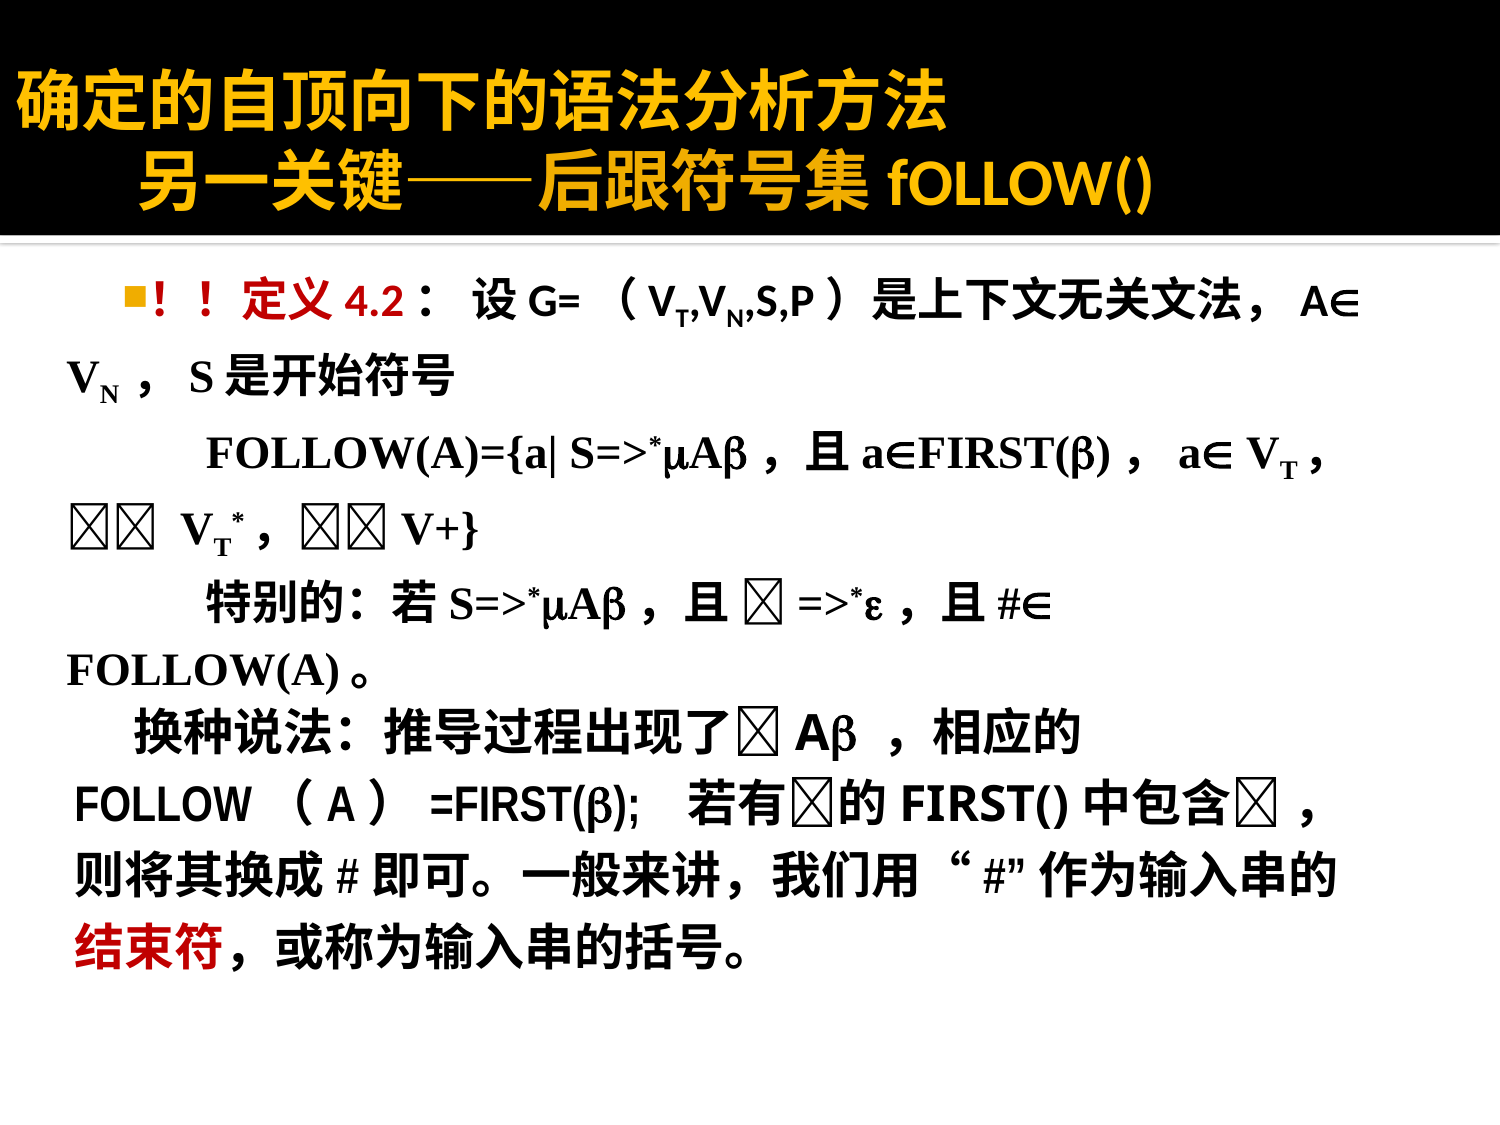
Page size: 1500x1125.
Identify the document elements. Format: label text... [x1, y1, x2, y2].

text_box 换种说法：推导过程出现了A ，相应的FOLLOW（A）=FIRST(); 若有的FIRST()中包含 ，则将其换成#即可。一般来讲，我们用“#”作为输入串的结束符，或称为输入串的括号。 [59, 680, 1395, 984]
title 确定的自顶向下的语法分析方法 另一关键——后跟符号集fOLLOW() [0, 45, 1300, 233]
list ！！定义4.2： 设G=（VT,VN,S,P）是上下文无关文法，A VN ，S是开始符号 FOLLOW(A)={a| S=>*A，且aFIRST()，a VT， VT*，V+} 特别的：若S=>*A，且 =>*，且# FOLLOW(A)。 [57, 242, 1408, 703]
